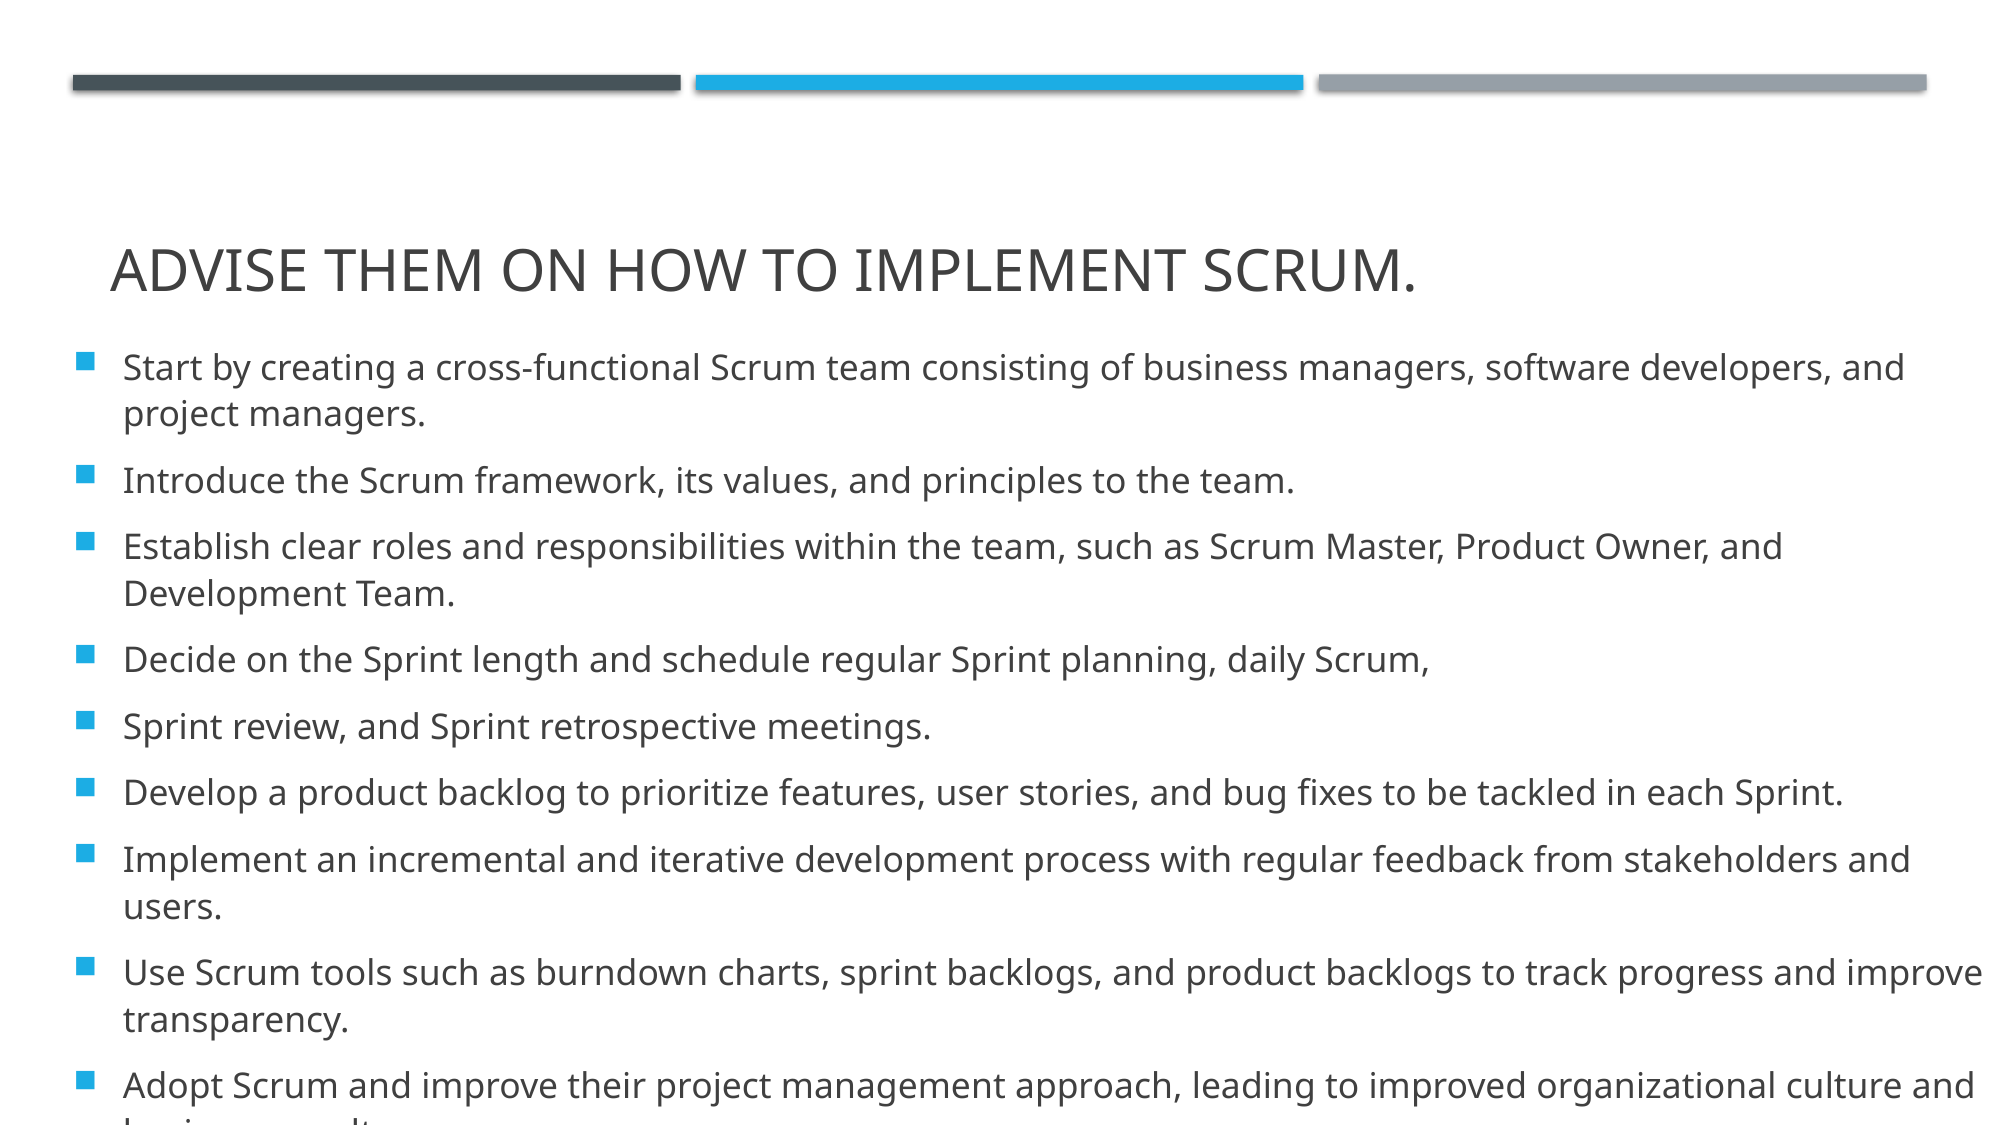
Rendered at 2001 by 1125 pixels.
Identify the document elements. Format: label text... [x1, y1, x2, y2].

title advise them on how to implement Scrum. [95, 115, 1905, 295]
list Start by creating a cross-functional Scrum team consisting of business managers, software developers, and project managers. Introduce the Scrum framework, its values, and principles to the team. Establish clear roles and responsibilities within the team, such as Scrum Master, Product Owner, and Development Team. Decide on the Sprint length and schedule regular Sprint planning, daily Scrum, Sprint review, and Sprint retrospective meetings. Develop a product backlog to prioritize features, user stories, and bug fixes to be tackled in each Sprint. Implement an incremental and iterative development process with regular feedback from stakeholders and users. Use Scrum tools such as burndown charts, sprint backlogs, and product backlogs to track progress and improve transparency. Adopt Scrum and improve their project management approach, leading to improved organizational culture and business results. [57, 295, 2000, 1125]
